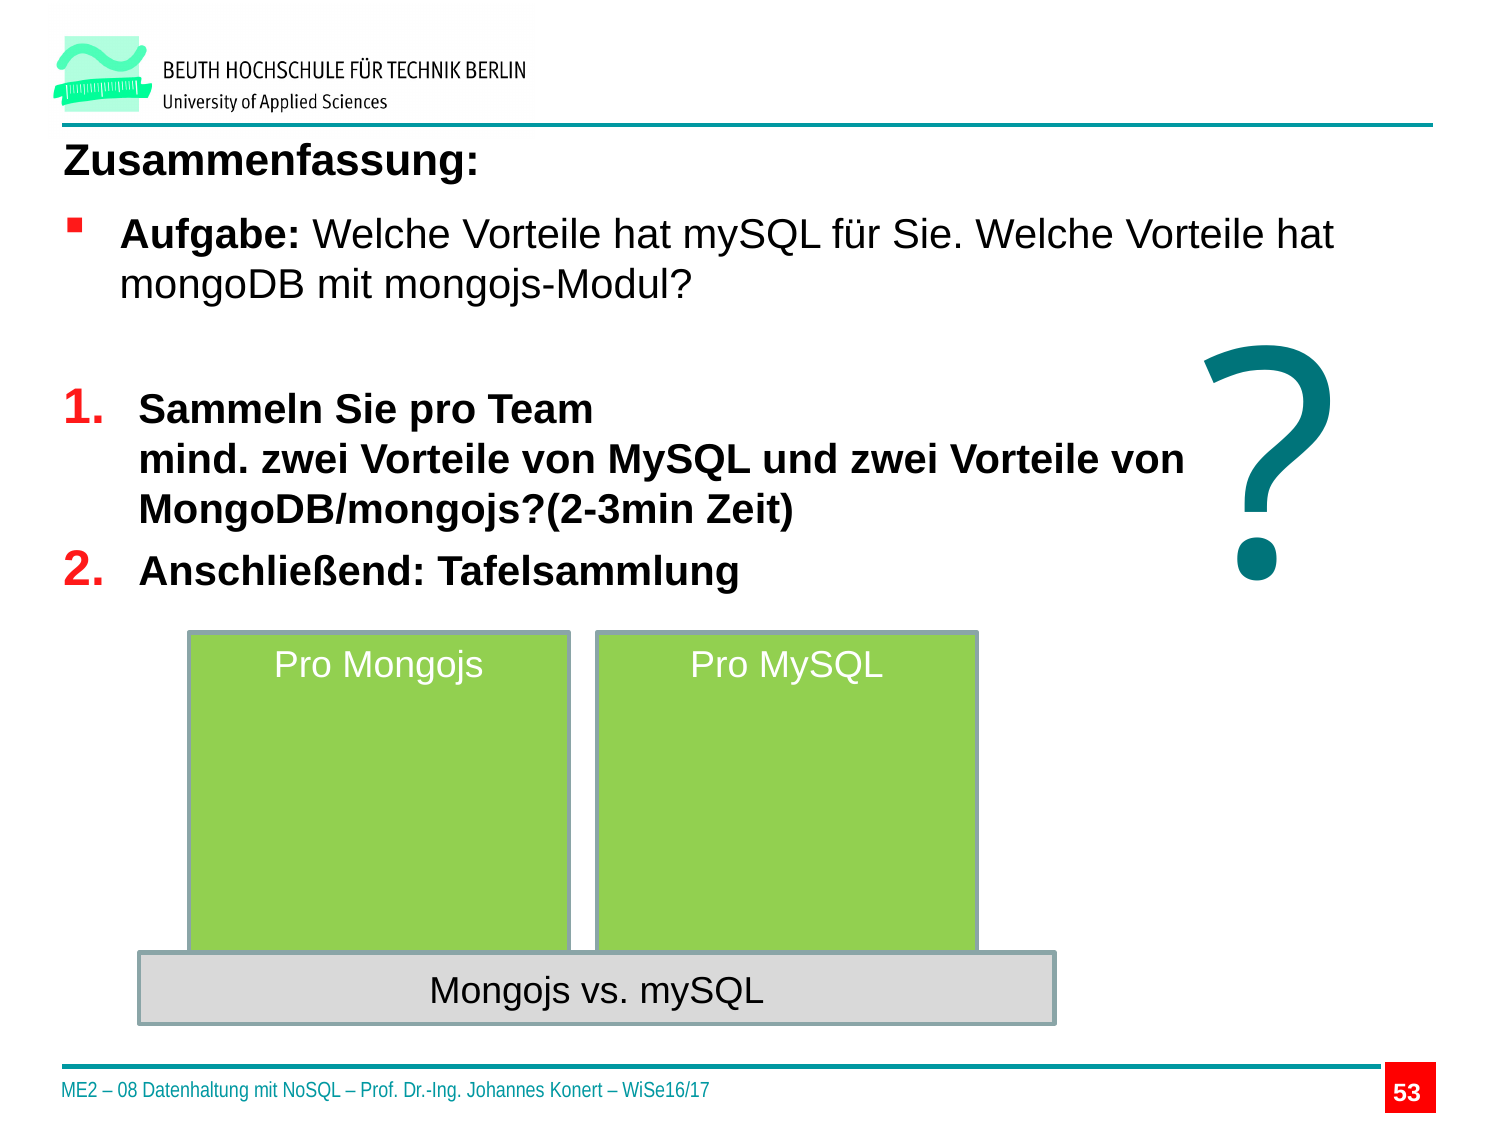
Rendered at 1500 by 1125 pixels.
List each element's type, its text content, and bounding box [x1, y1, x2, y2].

text_box Pro Mongojs [187, 630, 571, 950]
list Aufgabe: Welche Vorteile hat mySQL für Sie. Welche Vorteile hat mongoDB mit mongojs-Modul? Sammeln Sie pro Team mind. zwei Vorteile von MySQL und zwei Vorteile von MongoDB/mongojs?(2-3min Zeit) Anschließend: Tafelsammlung [48, 198, 1440, 1050]
picture [48, 3, 535, 123]
text_box Mongojs vs. mySQL [137, 950, 1057, 1026]
text_box ? [1186, 249, 1354, 648]
slide_number 53 [1089, 1076, 1422, 1116]
title Zusammenfassung: [48, 123, 1440, 192]
footer ME2 – 08 Datenhaltung mit NoSQL – Prof. Dr.-Ing. Johannes Konert – WiSe16/17 [61, 1075, 864, 1120]
text_box Pro MySQL [595, 630, 979, 950]
